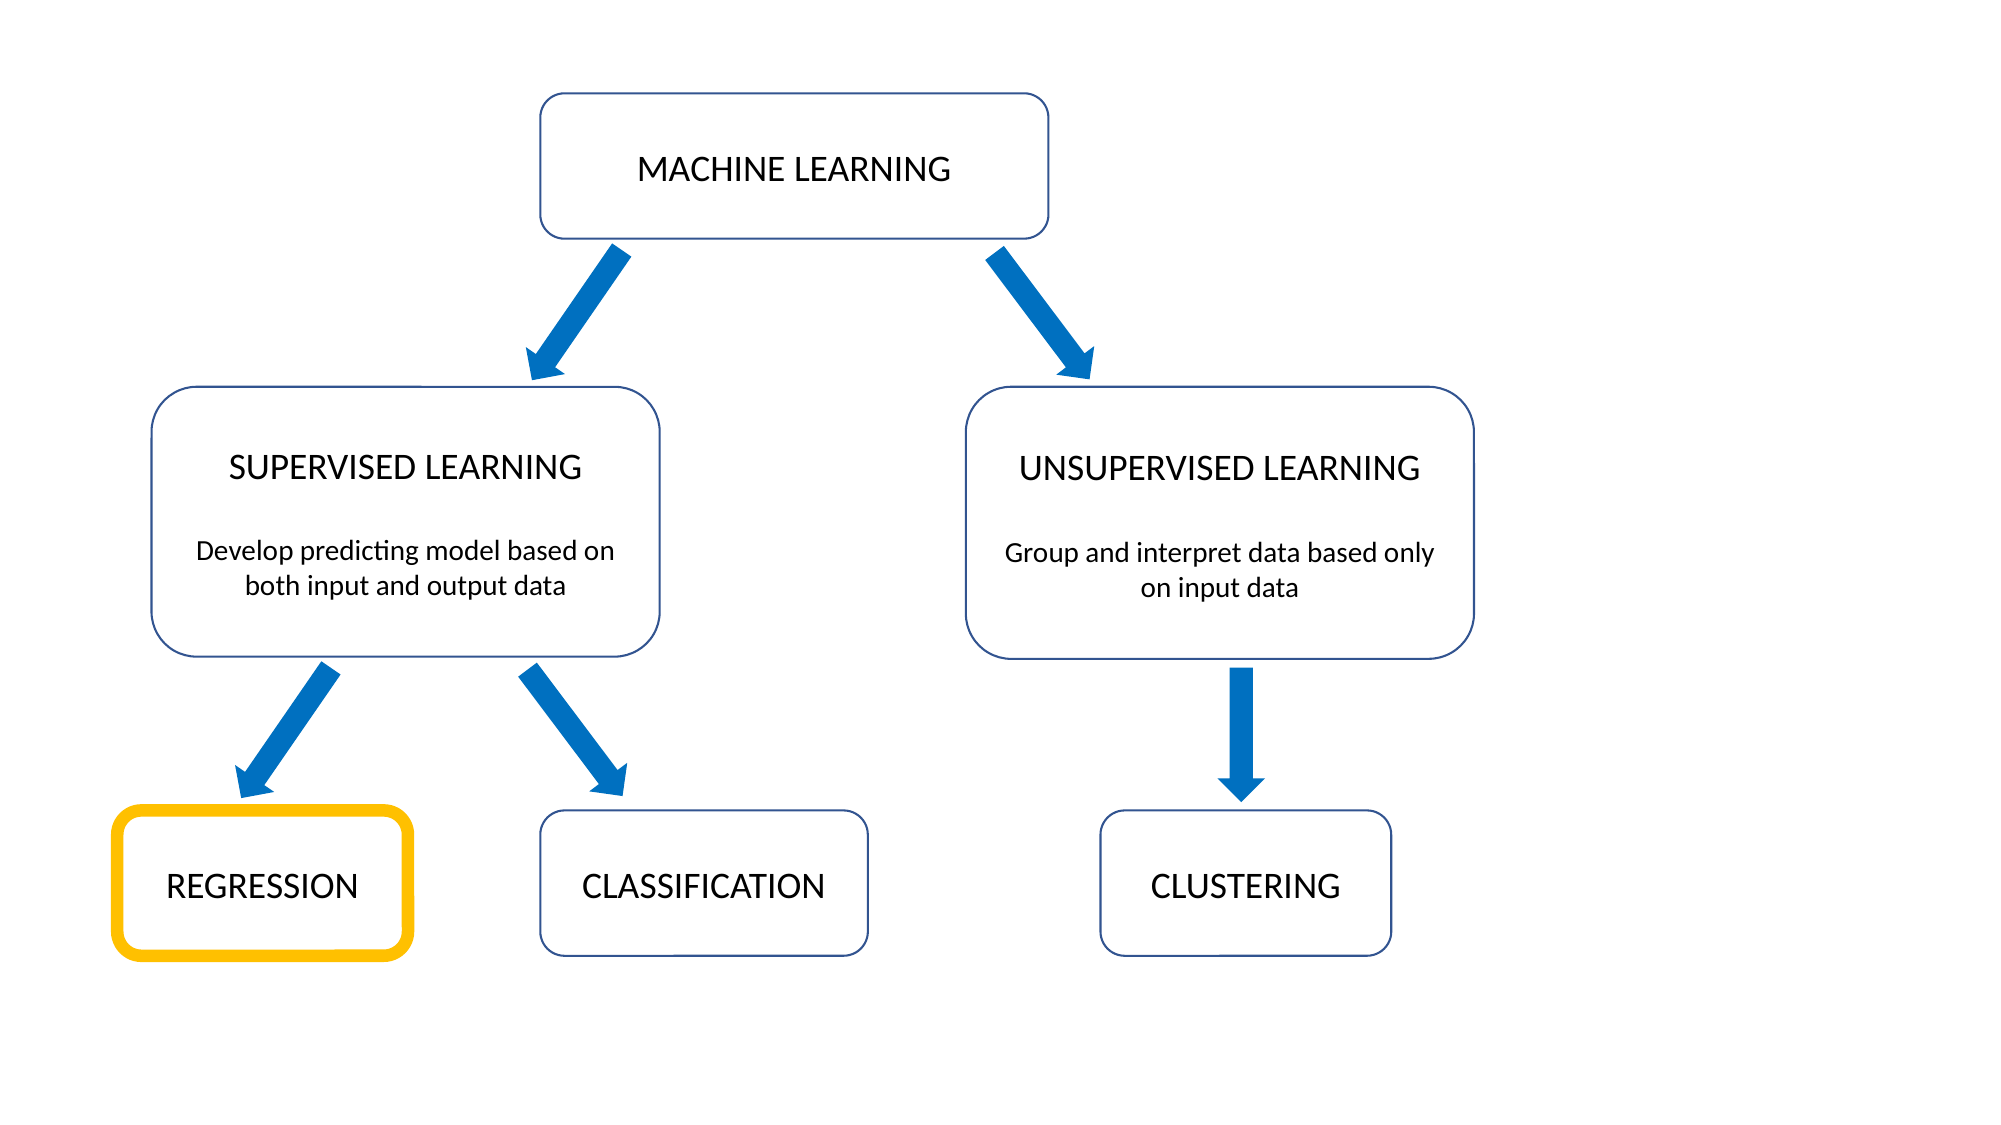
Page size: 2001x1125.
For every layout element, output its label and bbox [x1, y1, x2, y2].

text_box [117, 93, 1474, 956]
